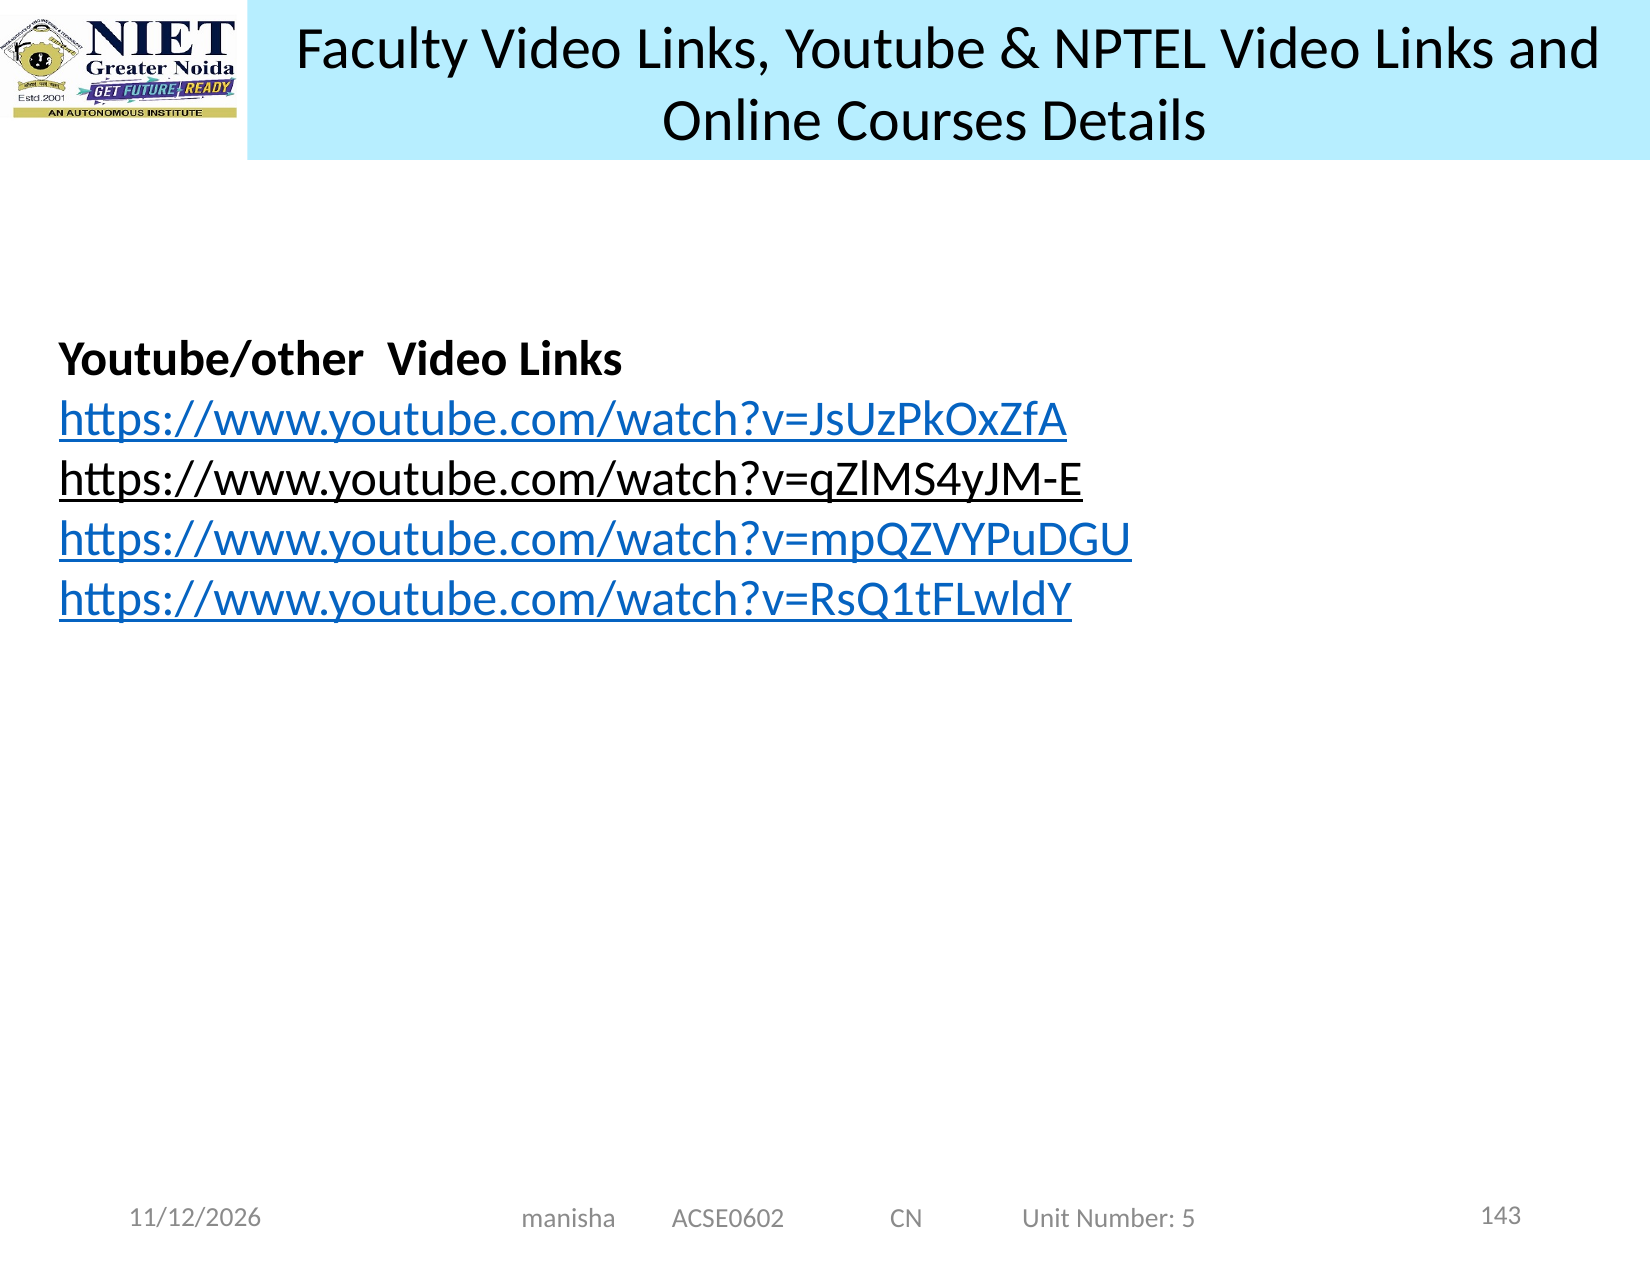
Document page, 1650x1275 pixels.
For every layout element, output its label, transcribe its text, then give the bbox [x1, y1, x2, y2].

slide_number 143 [1433, 1179, 1537, 1248]
text_box Youtube/other Video Links https://www.youtube.com/watch?v=JsUzPkOxZfA https://www.youtube.com/watch?v=qZlMS4yJM-E https://www.youtube.com/watch?v=mpQZVYPuDGU https://www.youtube.com/watch?v=RsQ1tFLwldY [58, 325, 1593, 1083]
picture [0, 0, 237, 146]
footer manisha ACSE0602 CN Unit Number: 5 [405, 1184, 1314, 1250]
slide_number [113, 1181, 300, 1250]
title Faculty Video Links, Youtube & NPTEL Video Links and Online Courses Details [247, 0, 1650, 161]
